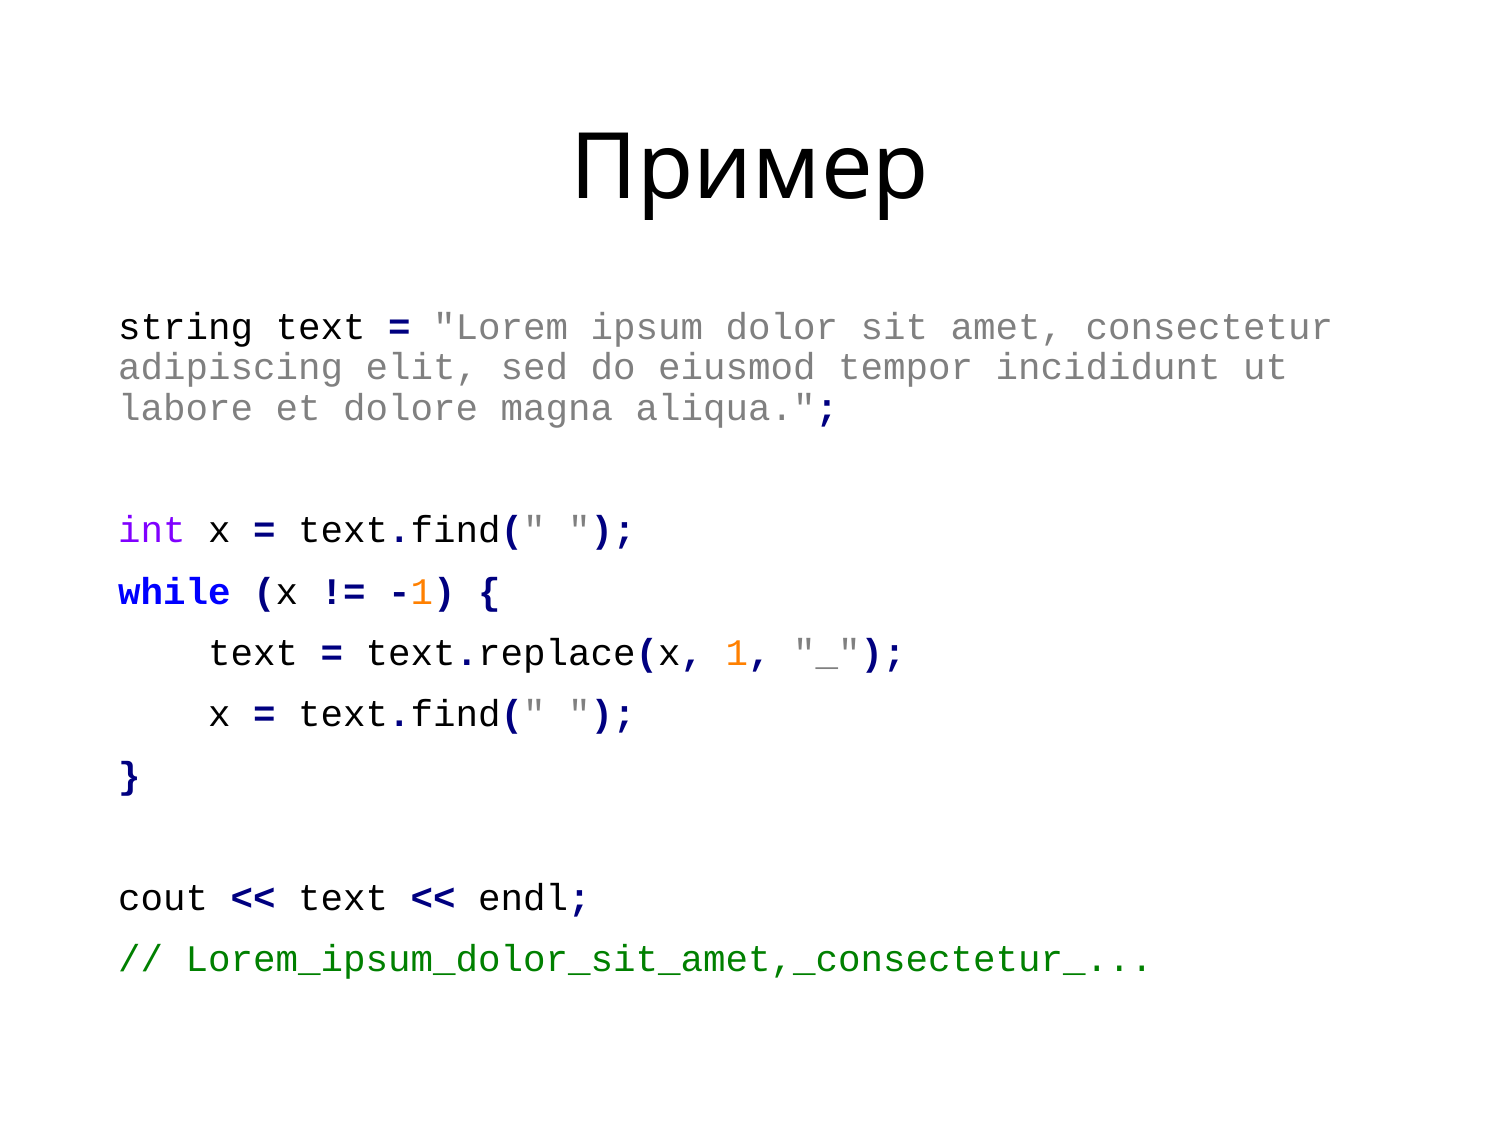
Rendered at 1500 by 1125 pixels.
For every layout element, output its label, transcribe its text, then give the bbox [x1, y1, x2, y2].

list string text = "Lorem ipsum dolor sit amet, consectetur adipiscing elit, sed do eiusmod tempor incididunt ut labore et dolore magna aliqua."; int x = text.find(" "); while (x != -1) { text = text.replace(x, 1, "_"); x = text.find(" "); } cout << text << endl; // Lorem_ipsum_dolor_sit_amet,_consectetur_... [103, 299, 1397, 1014]
title Пример [103, 59, 1397, 278]
